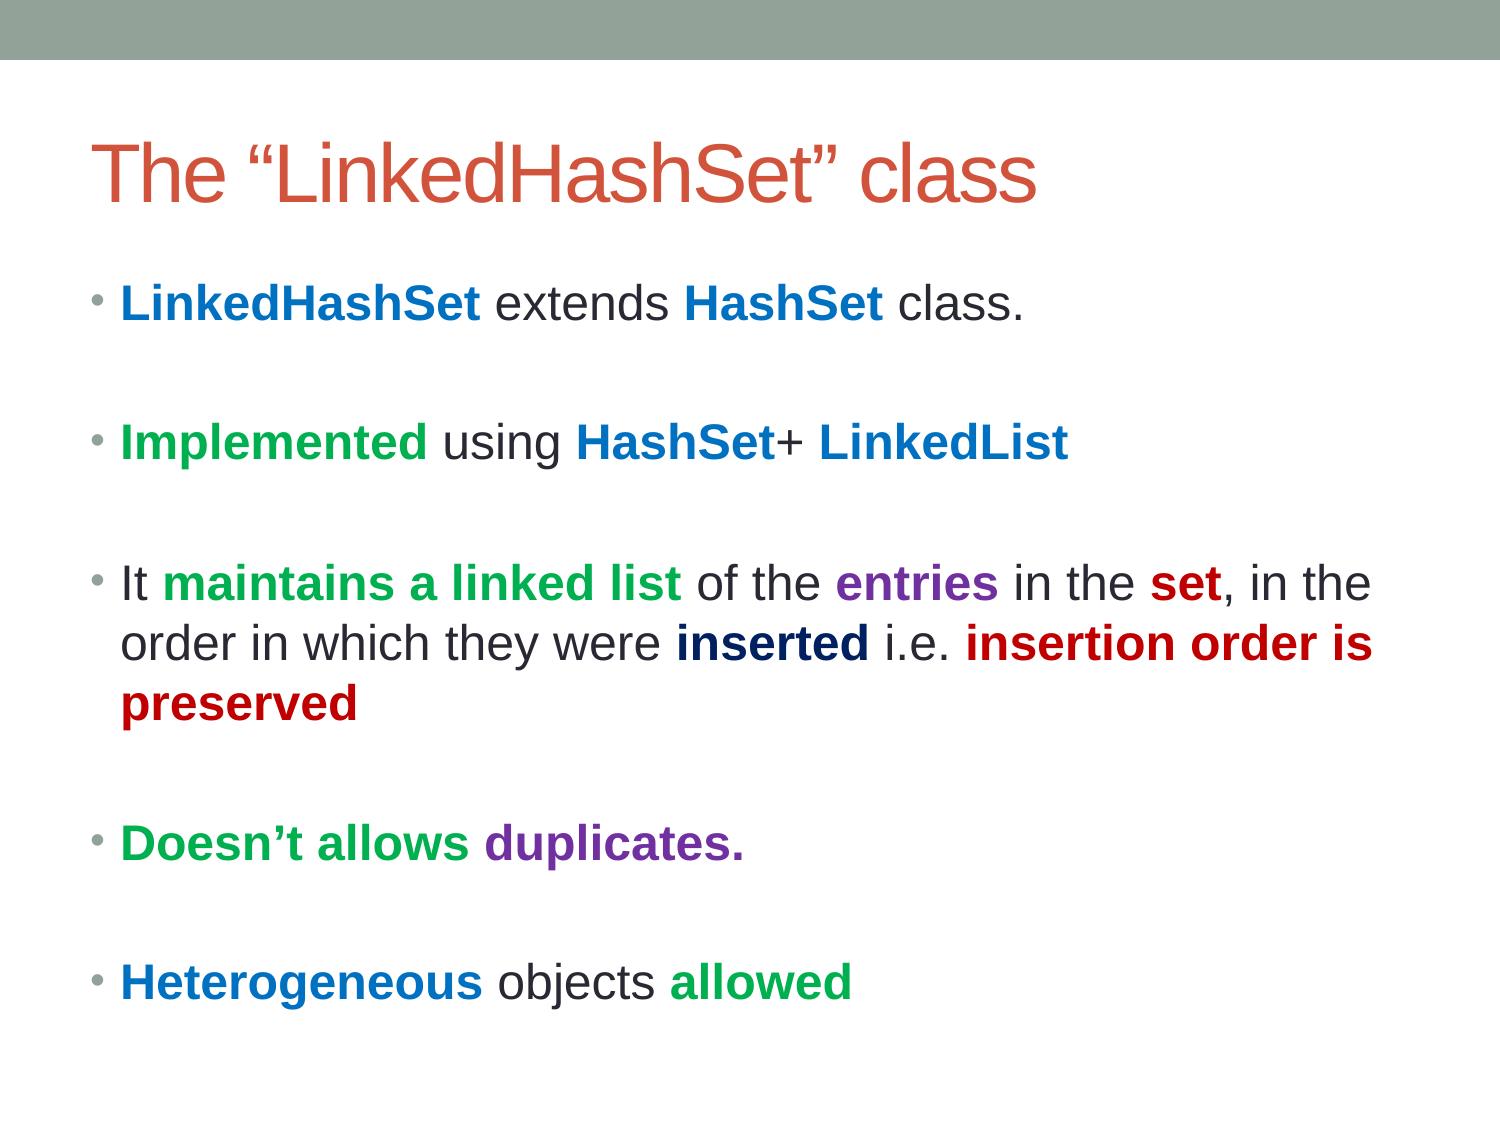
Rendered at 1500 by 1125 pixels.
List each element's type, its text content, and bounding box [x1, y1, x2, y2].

list LinkedHashSet extends HashSet class. Implemented using HashSet+ LinkedList It maintains a linked list of the entries in the set, in the order in which they were inserted i.e. insertion order is preserved Doesn’t allows duplicates. Heterogeneous objects allowed [75, 262, 1425, 1063]
title The “LinkedHashSet” class [75, 87, 1425, 250]
